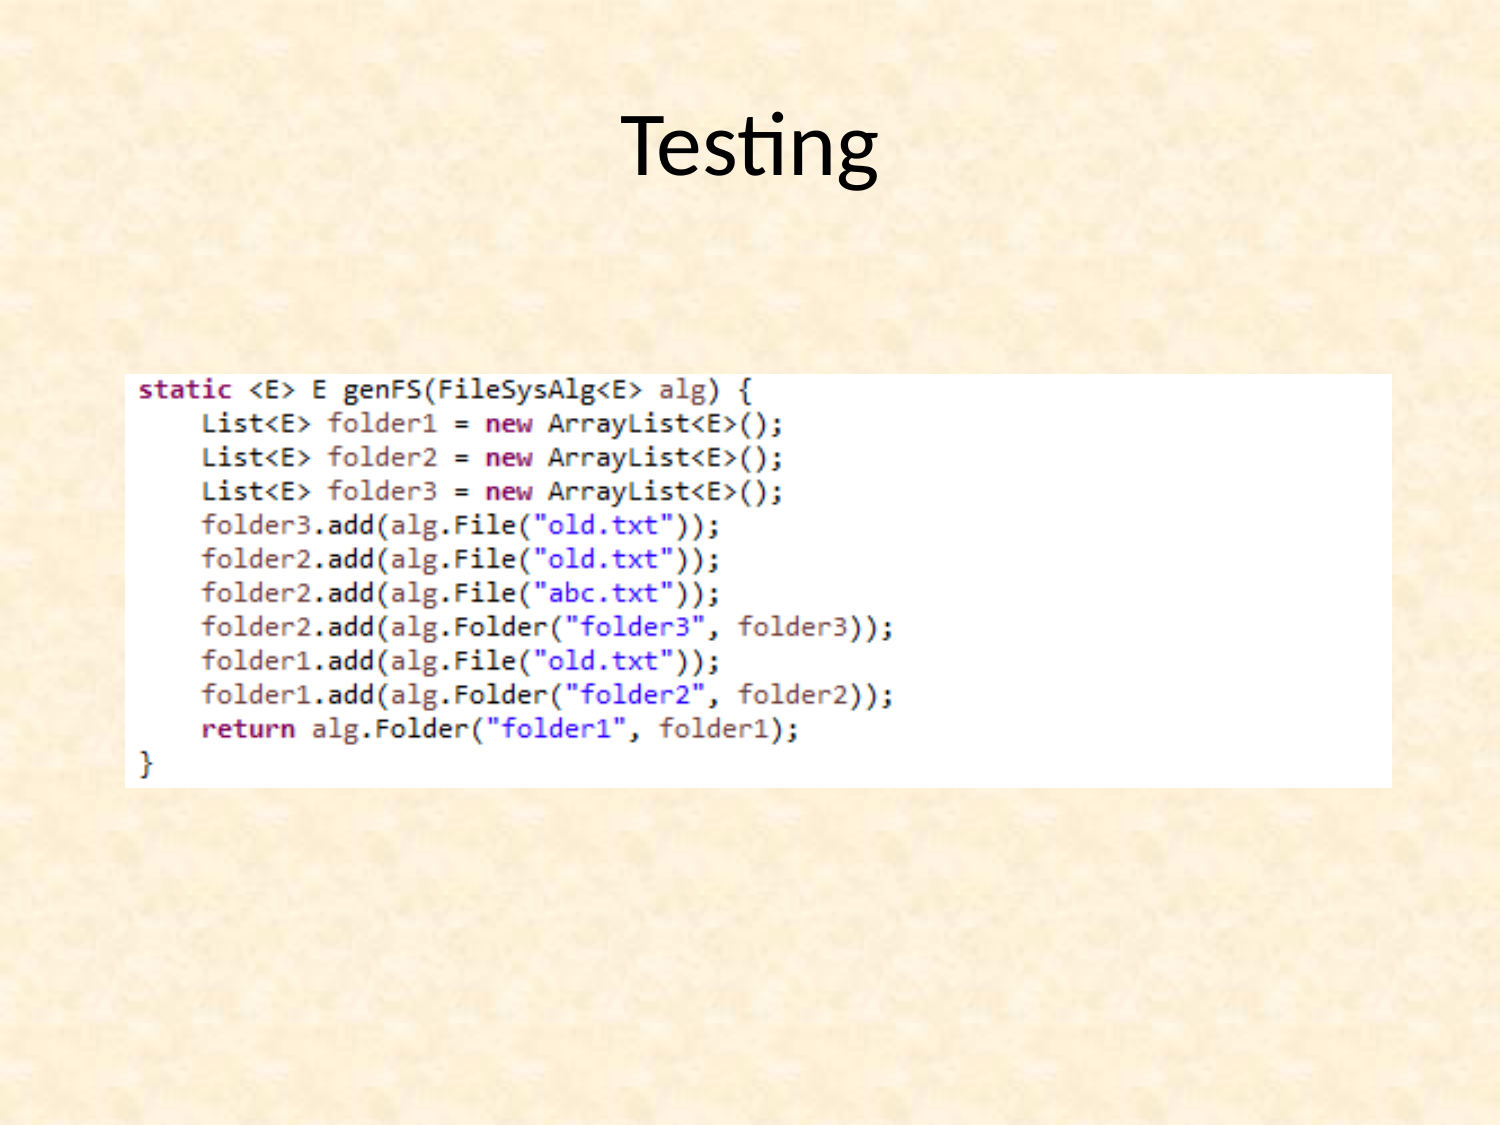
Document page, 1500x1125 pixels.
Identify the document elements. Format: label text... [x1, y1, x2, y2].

title Testing [75, 45, 1425, 233]
picture [0, 0, 1500, 1125]
